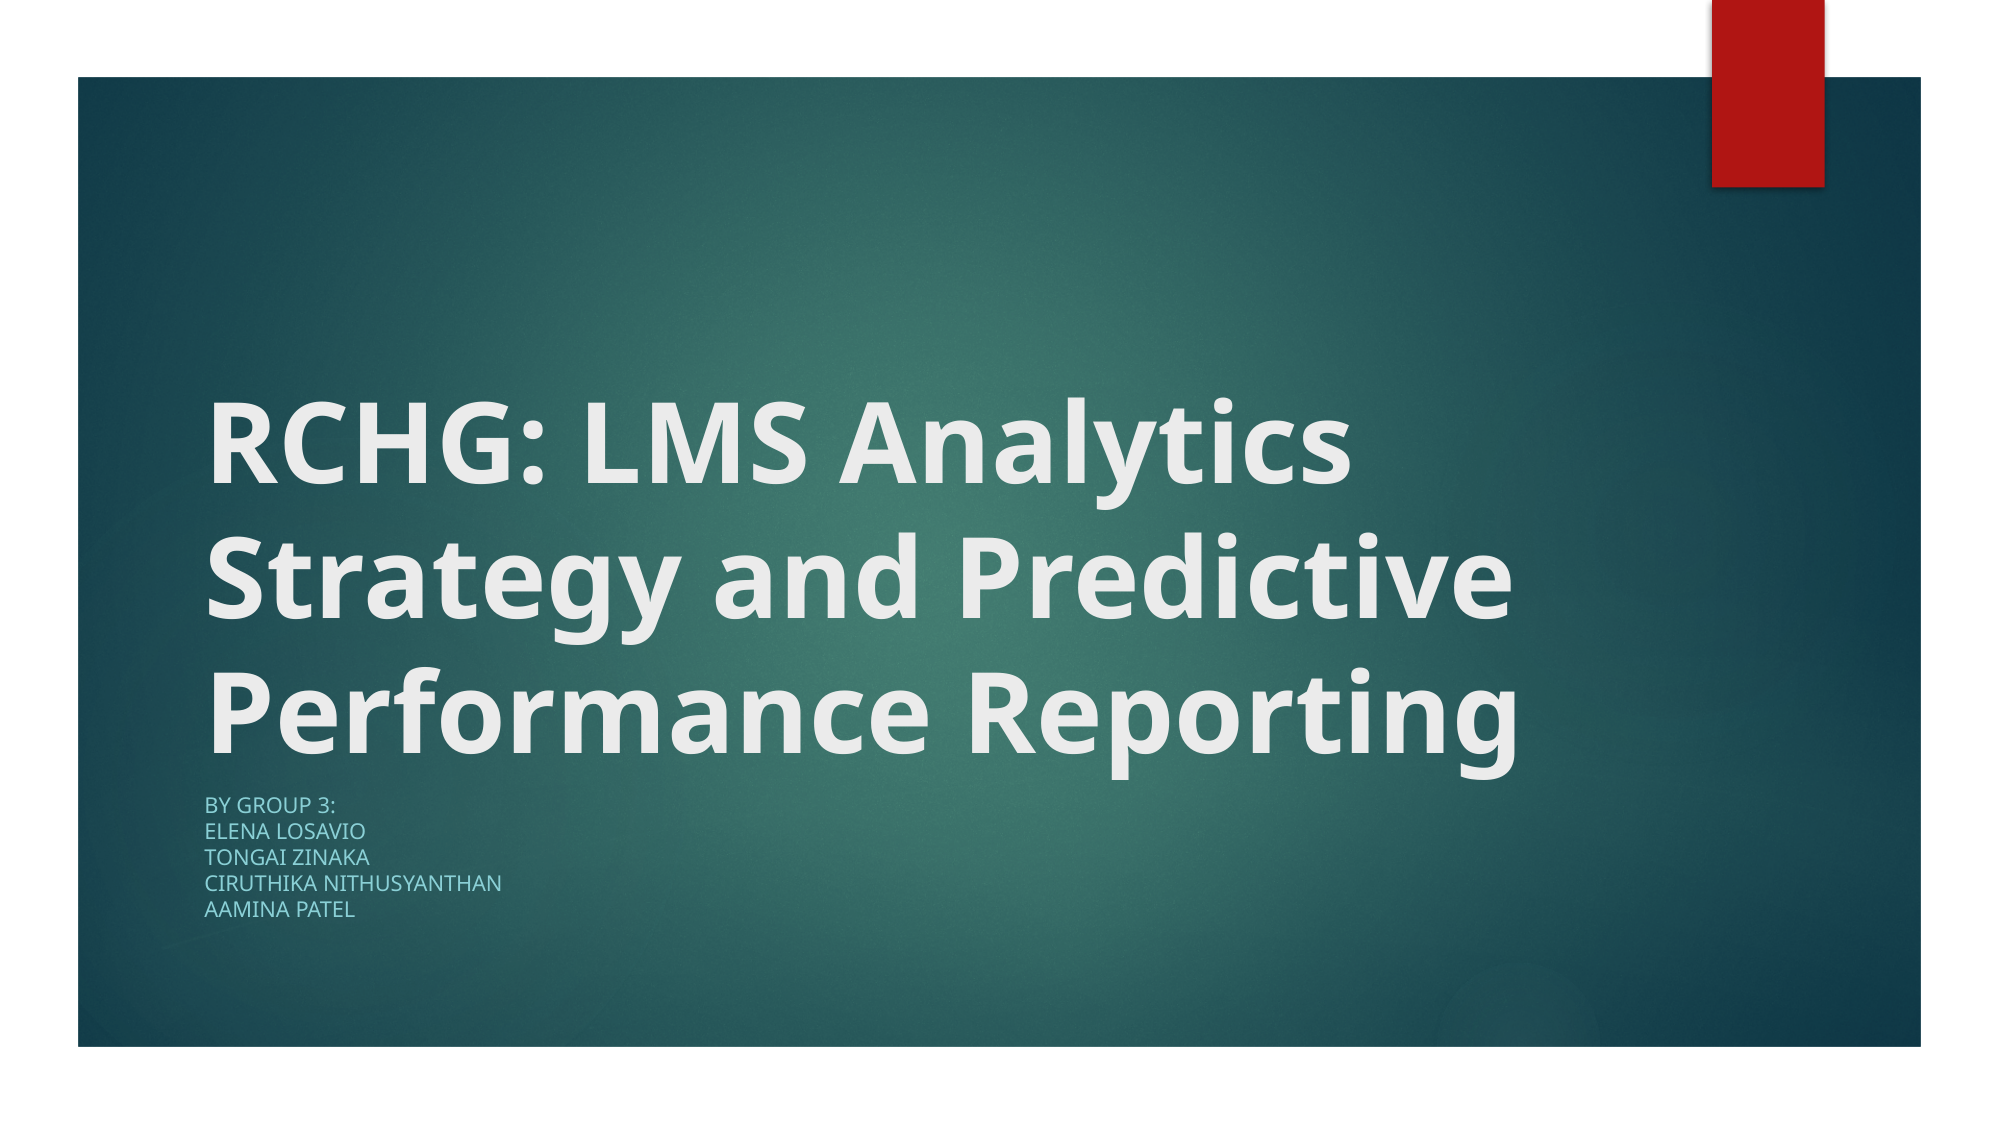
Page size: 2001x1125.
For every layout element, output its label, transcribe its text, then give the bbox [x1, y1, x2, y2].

title RCHG: LMS Analytics Strategy and Predictive Performance Reporting [189, 344, 1638, 783]
subtitle By Group 3: Elena Losavio Tongai Zinaka Ciruthika Nithusyanthan Aamina Patel [189, 783, 1638, 925]
